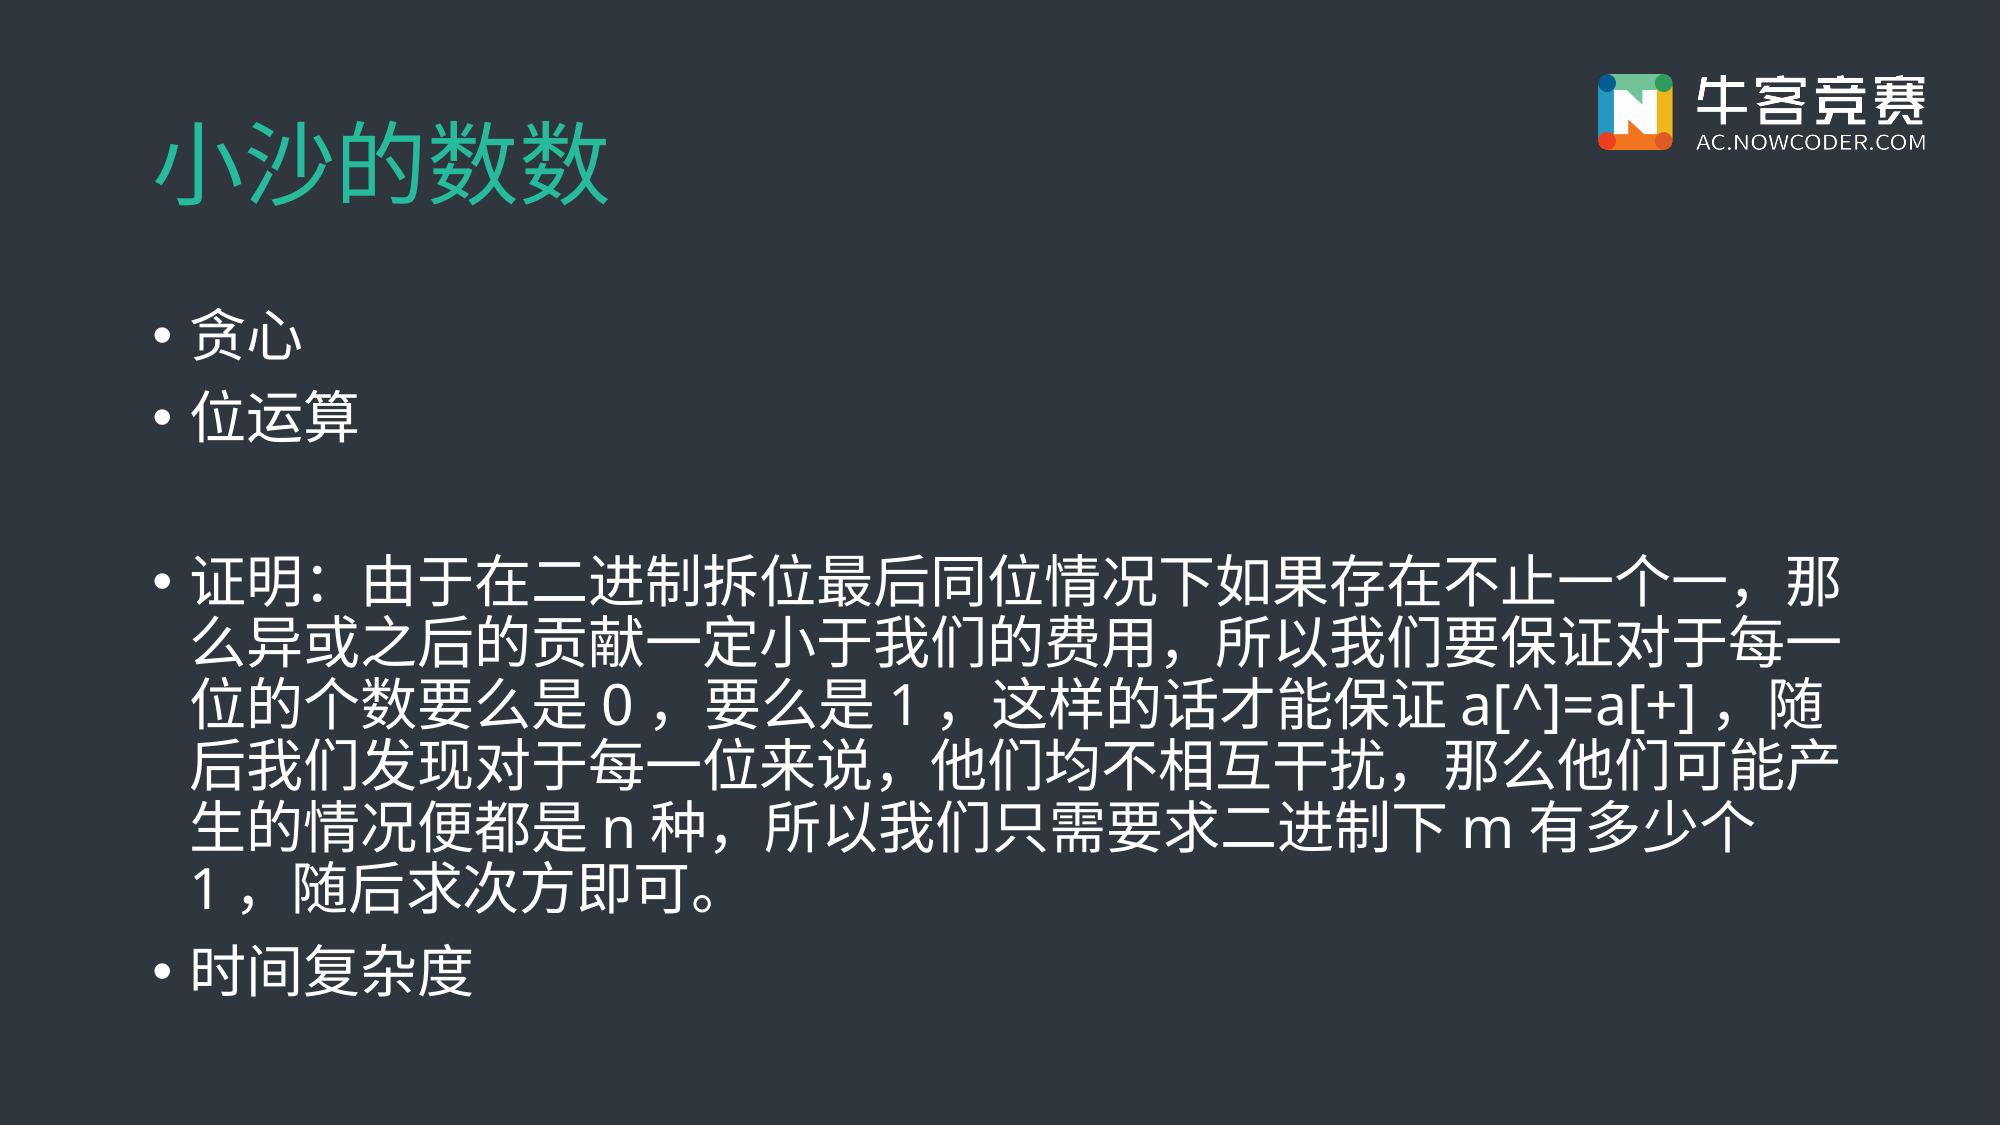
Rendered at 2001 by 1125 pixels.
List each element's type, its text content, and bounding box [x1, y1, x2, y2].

title 小沙的数数 [137, 59, 1863, 278]
picture [1863, 74, 1925, 150]
